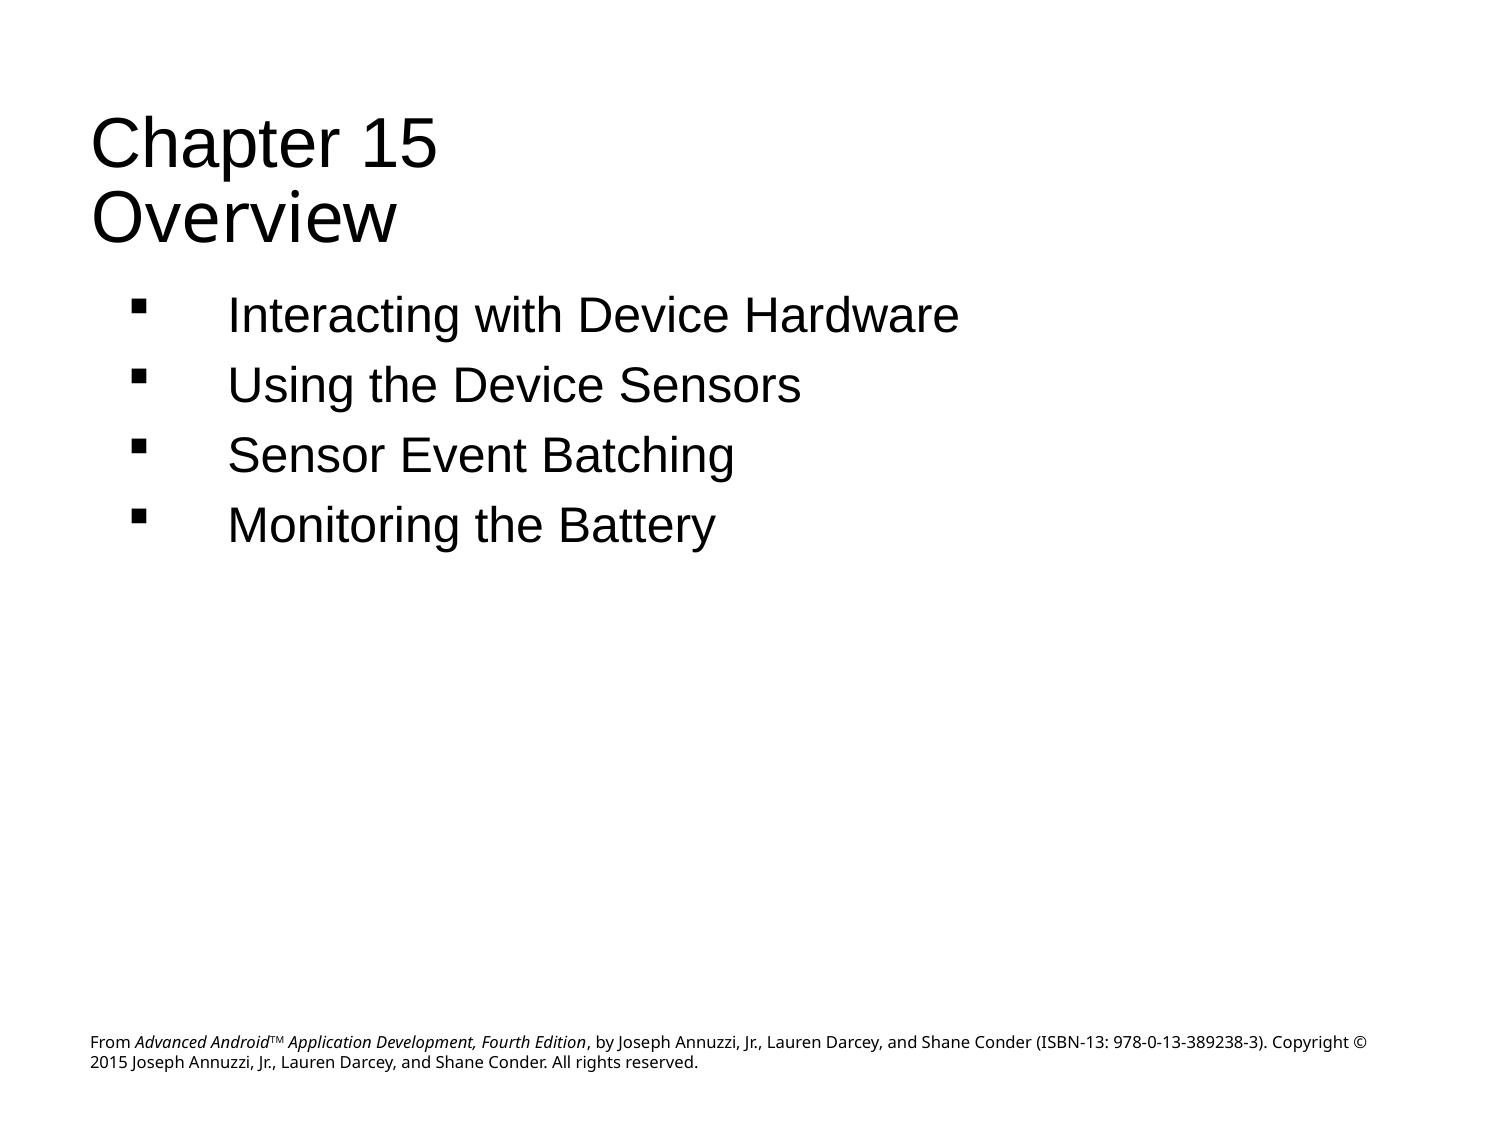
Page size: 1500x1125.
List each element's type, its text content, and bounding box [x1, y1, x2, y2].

list Interacting with Device Hardware Using the Device Sensors Sensor Event Batching Monitoring the Battery [112, 275, 1438, 1013]
footer From Advanced AndroidTM Application Development, Fourth Edition, by Joseph Annuzzi, Jr., Lauren Darcey, and Shane Conder (ISBN-13: 978-0-13-389238-3). Copyright © 2015 Joseph Annuzzi, Jr., Lauren Darcey, and Shane Conder. All rights reserved. [74, 1024, 1426, 1103]
title Chapter 15 Overview [75, 50, 913, 313]
